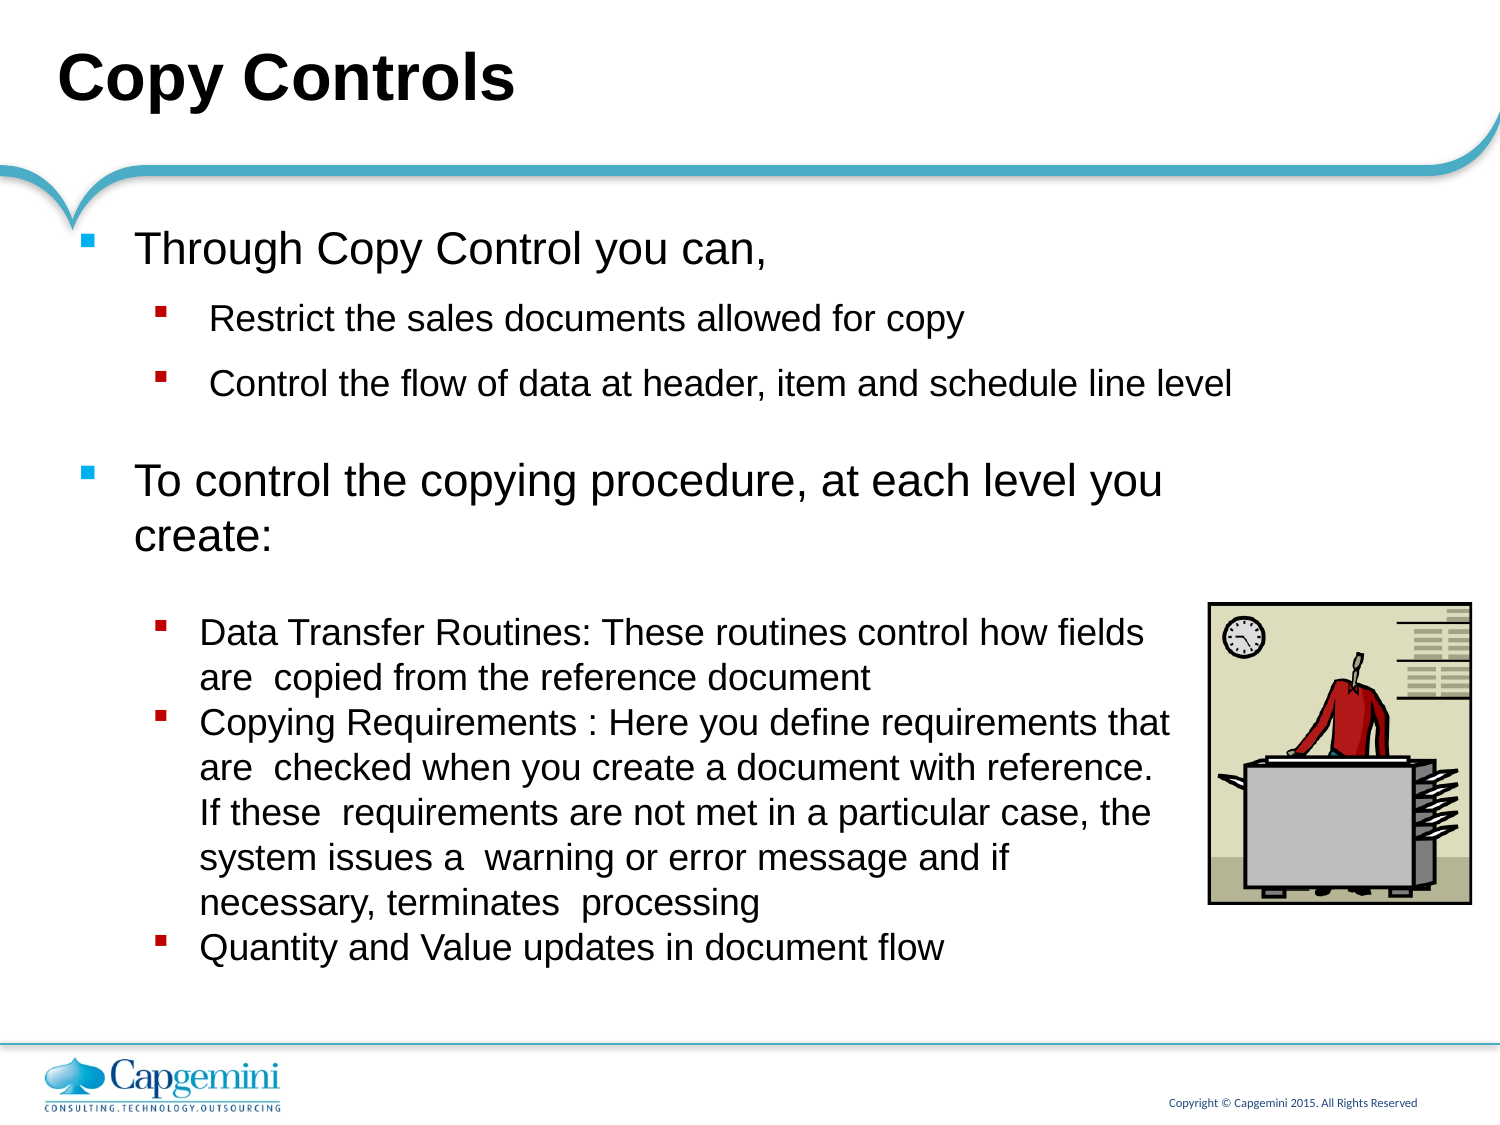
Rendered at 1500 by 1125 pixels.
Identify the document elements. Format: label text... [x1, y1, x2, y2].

picture [44, 1056, 281, 1113]
text_box Through Copy Control you can, Restrict the sales documents allowed for copy Control the flow of data at header, item and schedule line level To control the copying procedure, at each level you create: Data Transfer Routines: These routines control how fields are copied from the reference document Copying Requirements : Here you define requirements that are checked when you create a document with reference. If these requirements are not met in a particular case, the system issues a warning or error message and if necessary, terminates processing Quantity and Value updates in document flow [75, 219, 1255, 968]
title Copy Controls [28, 33, 1472, 222]
text_box [1207, 602, 1473, 905]
